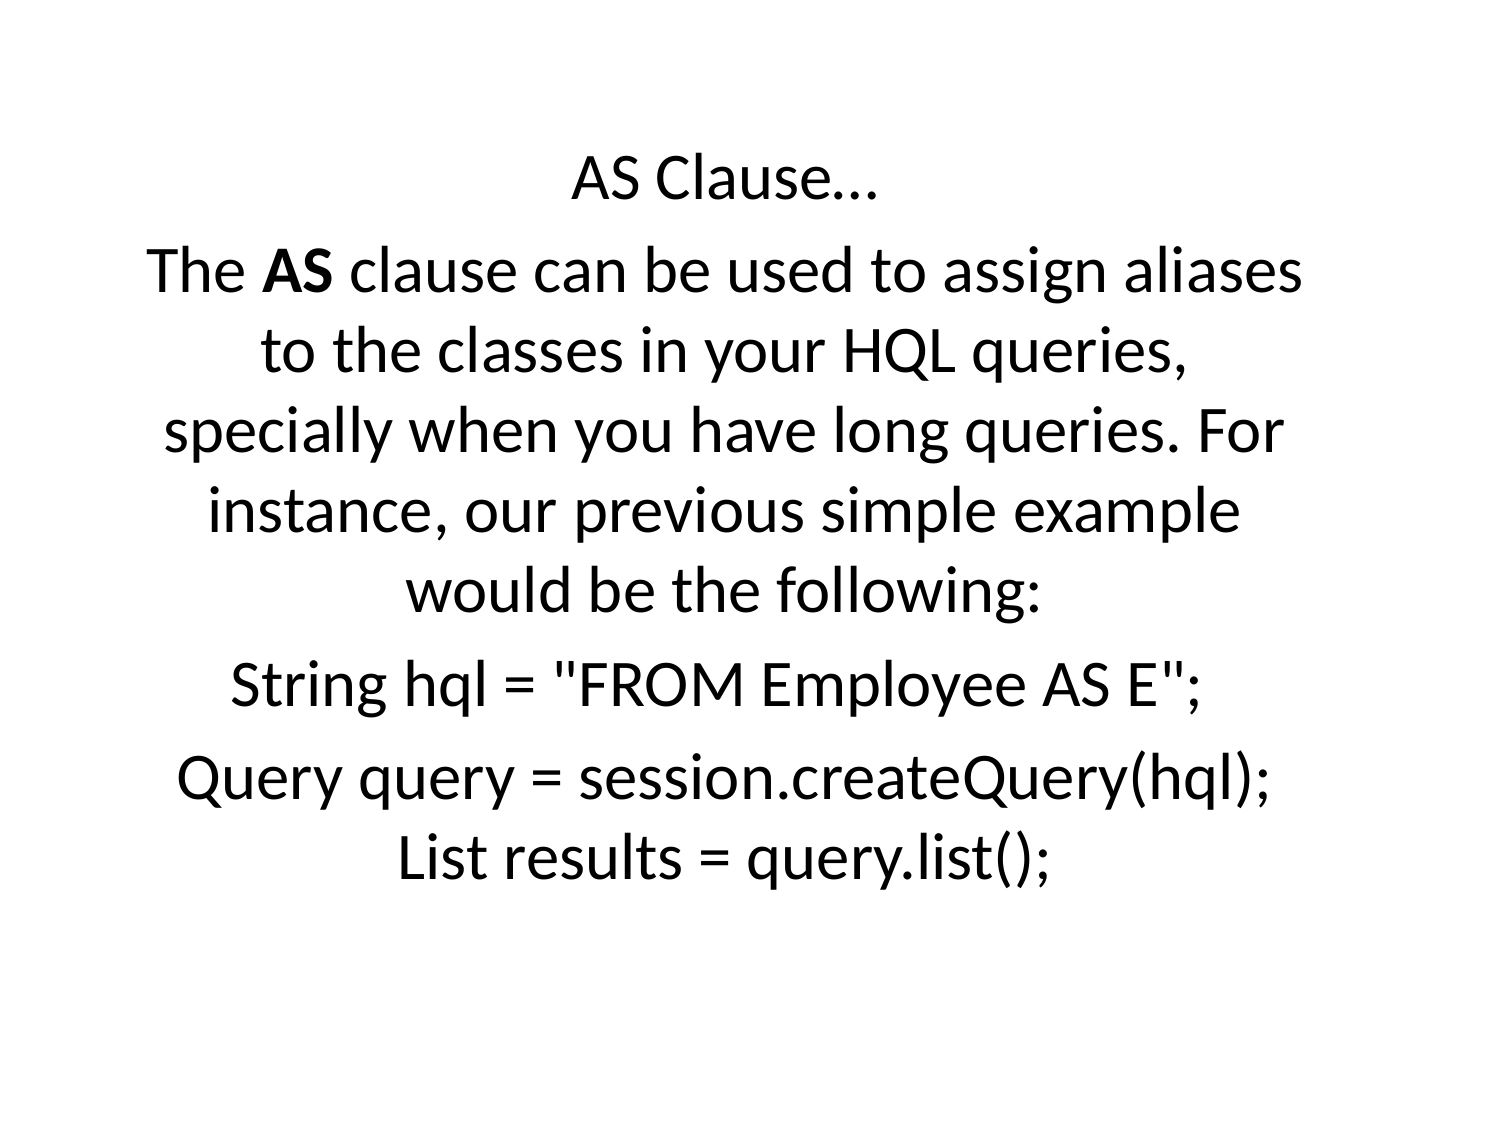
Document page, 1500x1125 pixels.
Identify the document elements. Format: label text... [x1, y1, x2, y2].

subtitle AS Clause… The AS clause can be used to assign aliases to the classes in your HQL queries, specially when you have long queries. For instance, our previous simple example would be the following: String hql = "FROM Employee AS E"; Query query = session.createQuery(hql); List results = query.list(); [125, 125, 1325, 913]
